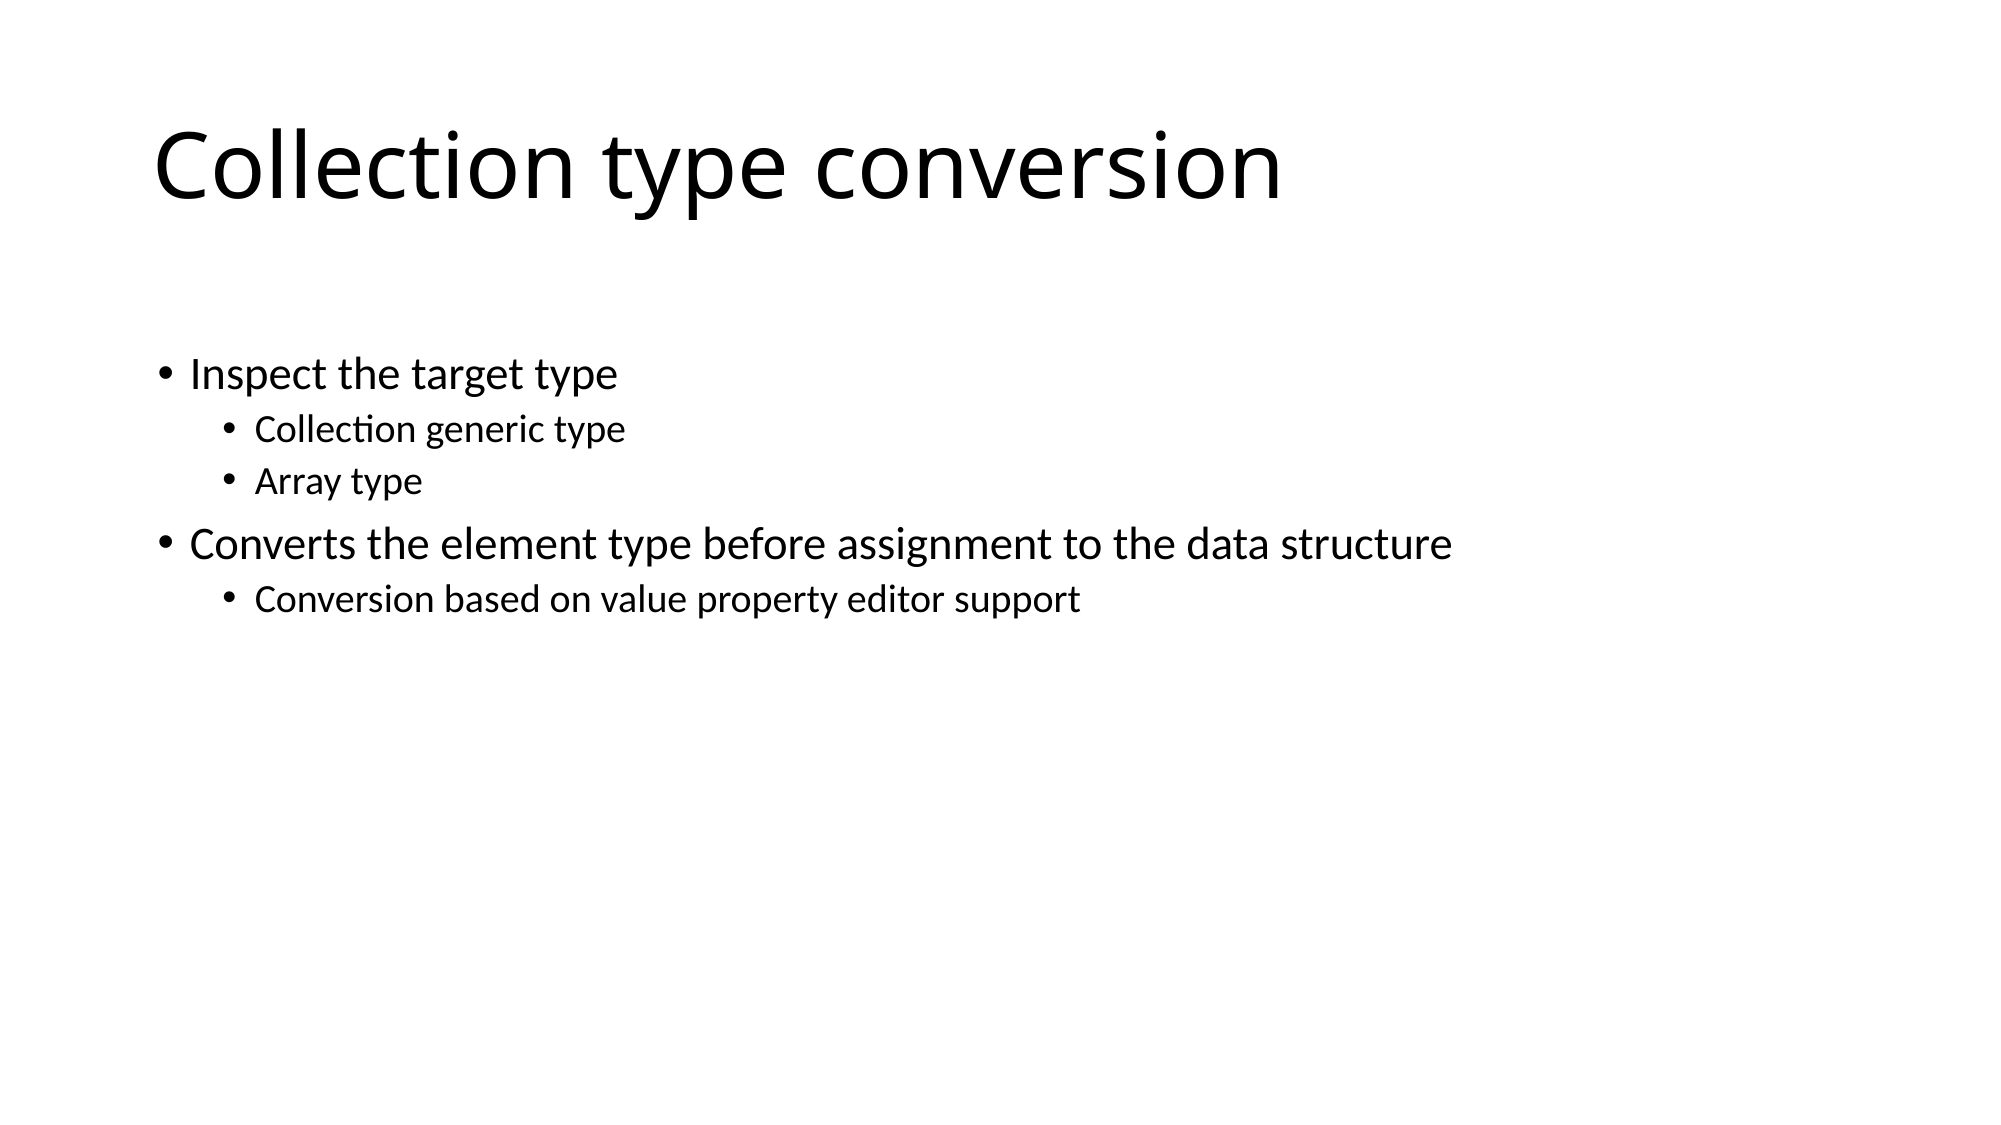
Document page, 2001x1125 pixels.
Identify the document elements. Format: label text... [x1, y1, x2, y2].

title Collection type conversion [137, 59, 1863, 278]
list Inspect the target type Collection generic type Array type Converts the element type before assignment to the data structure Conversion based on value property editor support [142, 342, 1868, 630]
